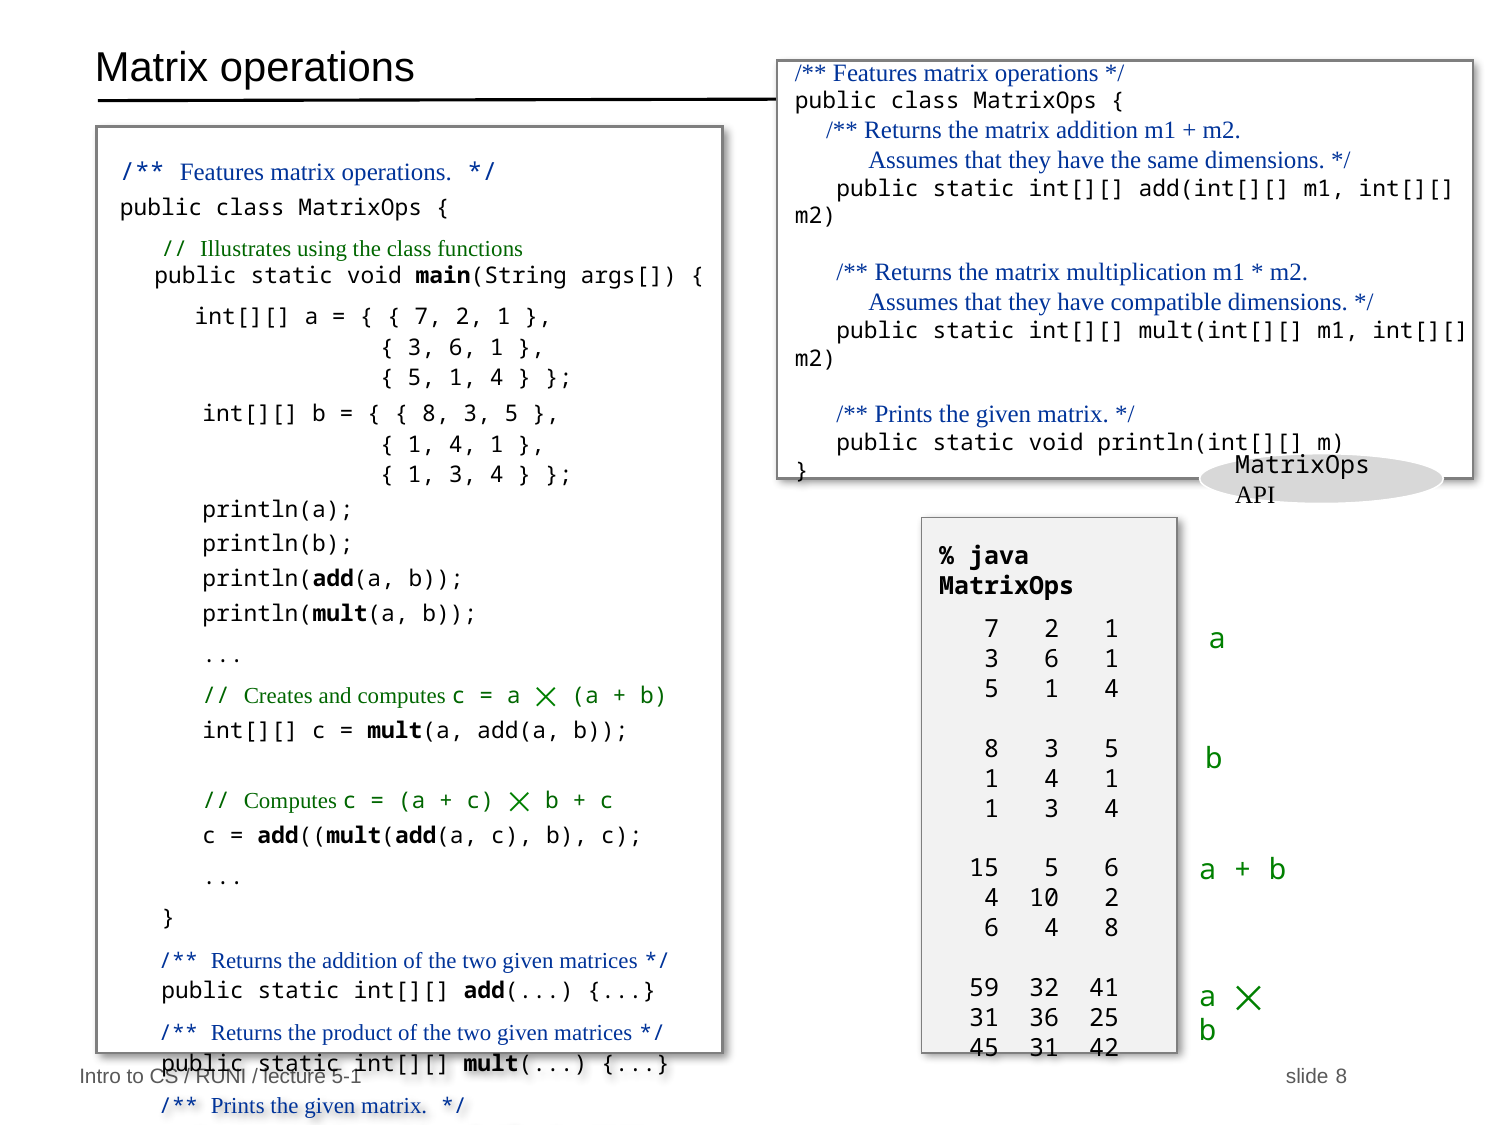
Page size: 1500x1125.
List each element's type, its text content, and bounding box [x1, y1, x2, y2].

text_box /** Features matrix operations. */ public class MatrixOps { // Illustrates using the class functions public static void main(String args[]) { int[][] a = { { 7, 2, 1 }, { 3, 6, 1 }, { 5, 1, 4 } }; int[][] b = { { 8, 3, 5 }, { 1, 4, 1 }, { 1, 3, 4 } }; println(a); println(b); println(add(a, b)); println(mult(a, b)); ... // Creates and computes c = a ⨉ (a + b) int[][] c = mult(a, add(a, b)); // Computes c = (a + c) ⨉ b + c c = add((mult(add(a, c), b), c); ... } /** Returns the addition of the two given matrices */ public static int[][] add(...) {...} /** Returns the product of the two given matrices */ public static int[][] mult(...) {...} /** Prints the given matrix. */ private static void println(int[][] m) {...} } [96, 126, 723, 1053]
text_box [921, 517, 1312, 1054]
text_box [776, 60, 1474, 504]
title Matrix operations [79, 33, 1371, 109]
